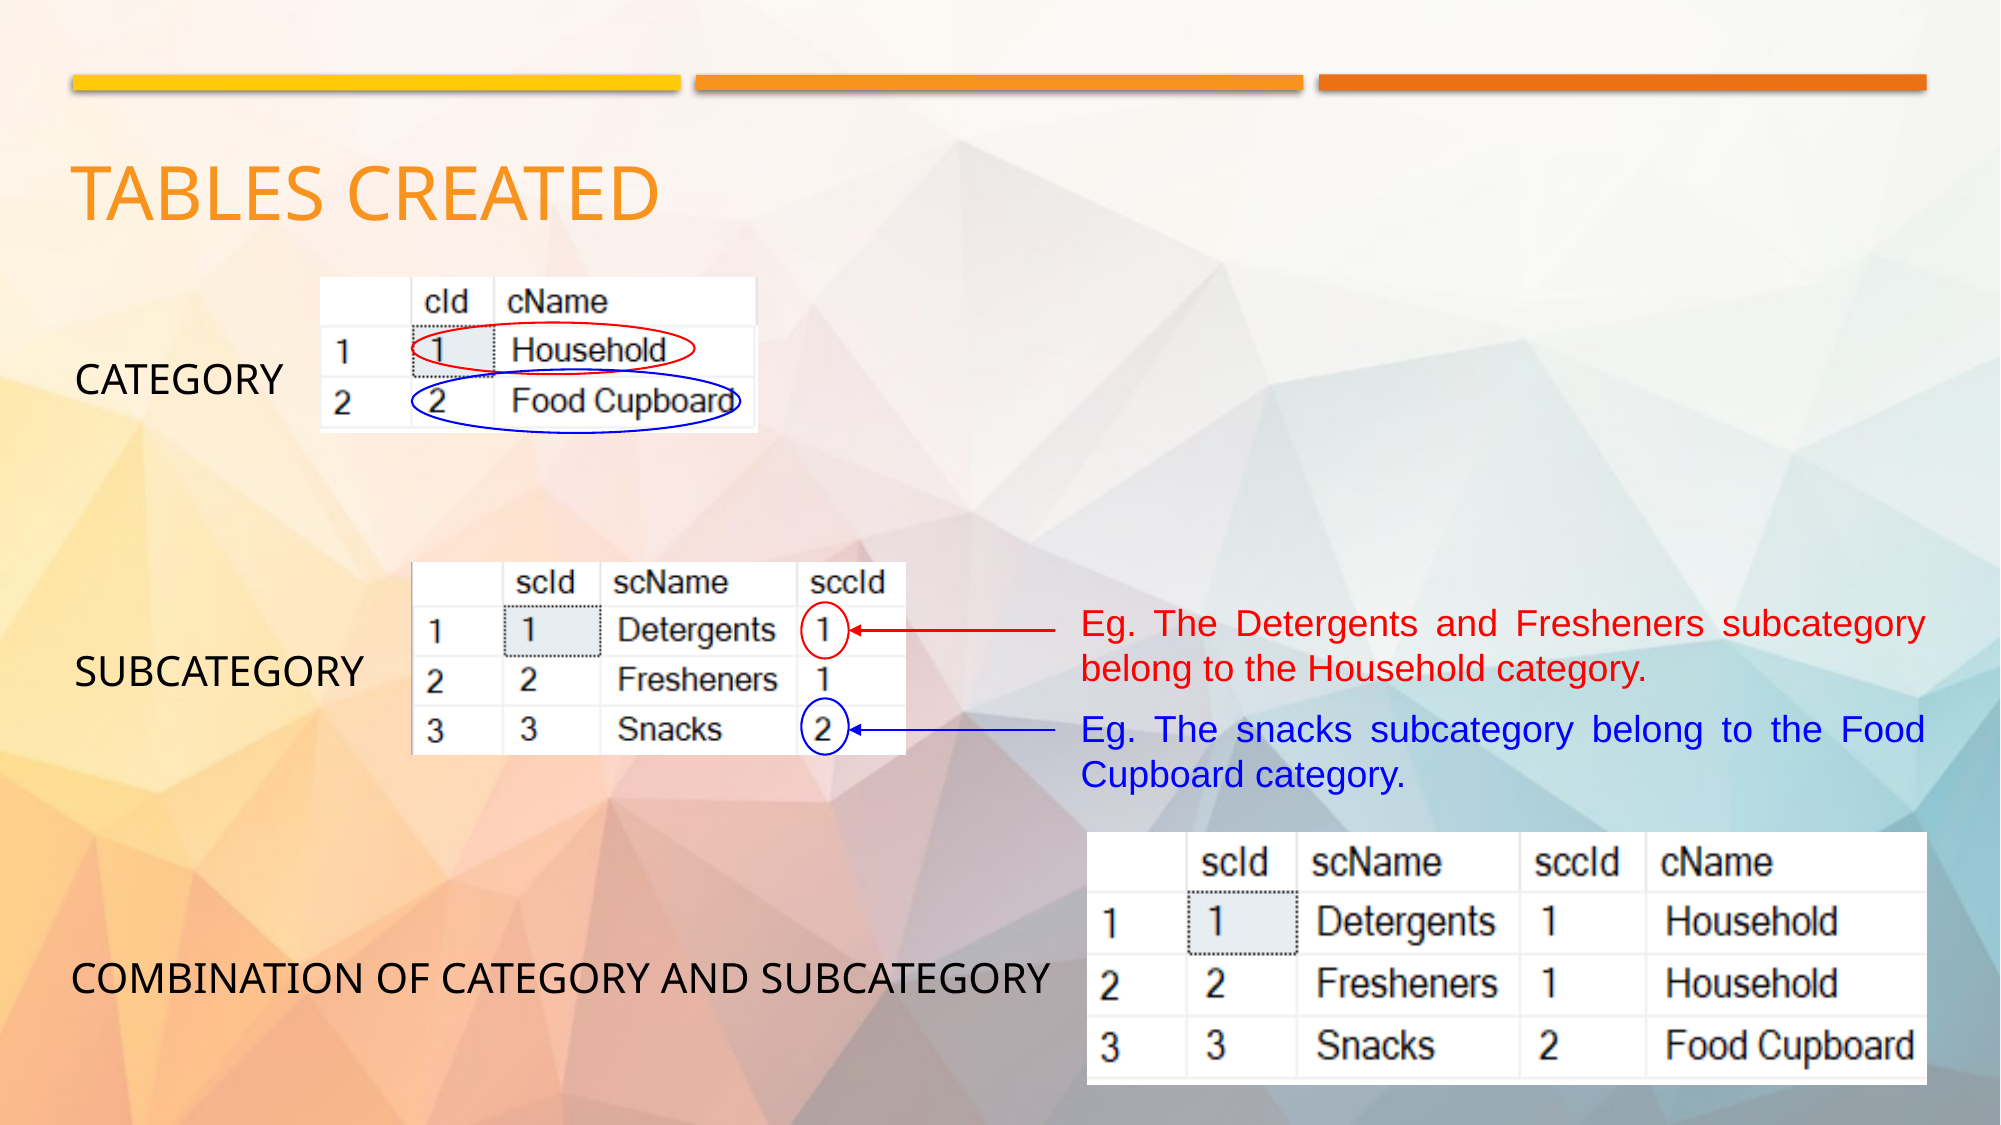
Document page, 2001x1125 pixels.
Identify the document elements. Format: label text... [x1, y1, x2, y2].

text_box Eg. The snacks subcategory belong to the Food Cupboard category. [1065, 698, 1941, 803]
text_box SUBCATEGORY [59, 592, 389, 703]
text_box Combination of category and subcategory [55, 898, 1081, 1009]
text_box Eg. The Detergents and Fresheners subcategory belong to the Household category. [1065, 592, 1941, 697]
picture [0, 0, 2001, 1125]
text_box TABLES CREATED [55, 132, 1859, 243]
text_box CATEGORY [59, 300, 305, 411]
